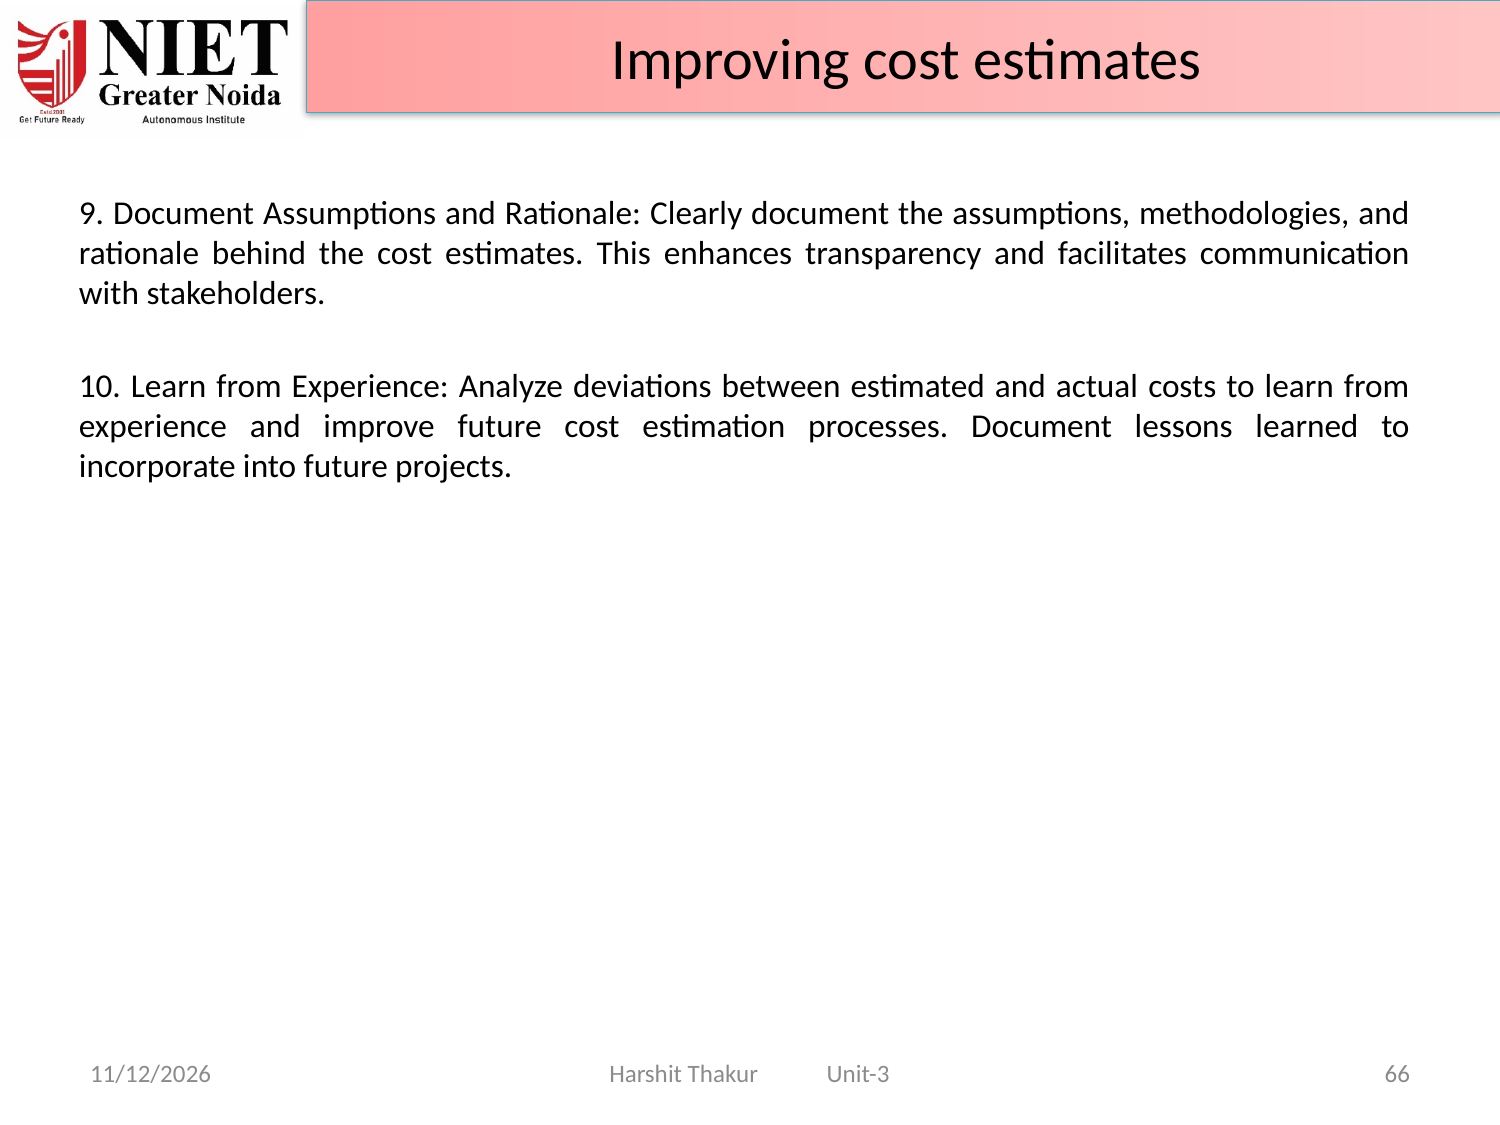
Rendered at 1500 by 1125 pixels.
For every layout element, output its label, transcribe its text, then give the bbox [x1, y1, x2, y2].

footer Harshit Thakur Unit-3 [512, 1042, 988, 1103]
list 9. Document Assumptions and Rationale: Clearly document the assumptions, methodologies, and rationale behind the cost estimates. This enhances transparency and facilitates communication with stakeholders. 10. Learn from Experience: Analyze deviations between estimated and actual costs to learn from experience and improve future cost estimation processes. Document lessons learned to incorporate into future projects. [63, 137, 1427, 863]
slide_number 21-Jun-24 [75, 1042, 425, 1103]
picture [0, 6, 305, 138]
slide_number 66 [1074, 1042, 1425, 1103]
text_box Improving cost estimates [306, 0, 1500, 113]
